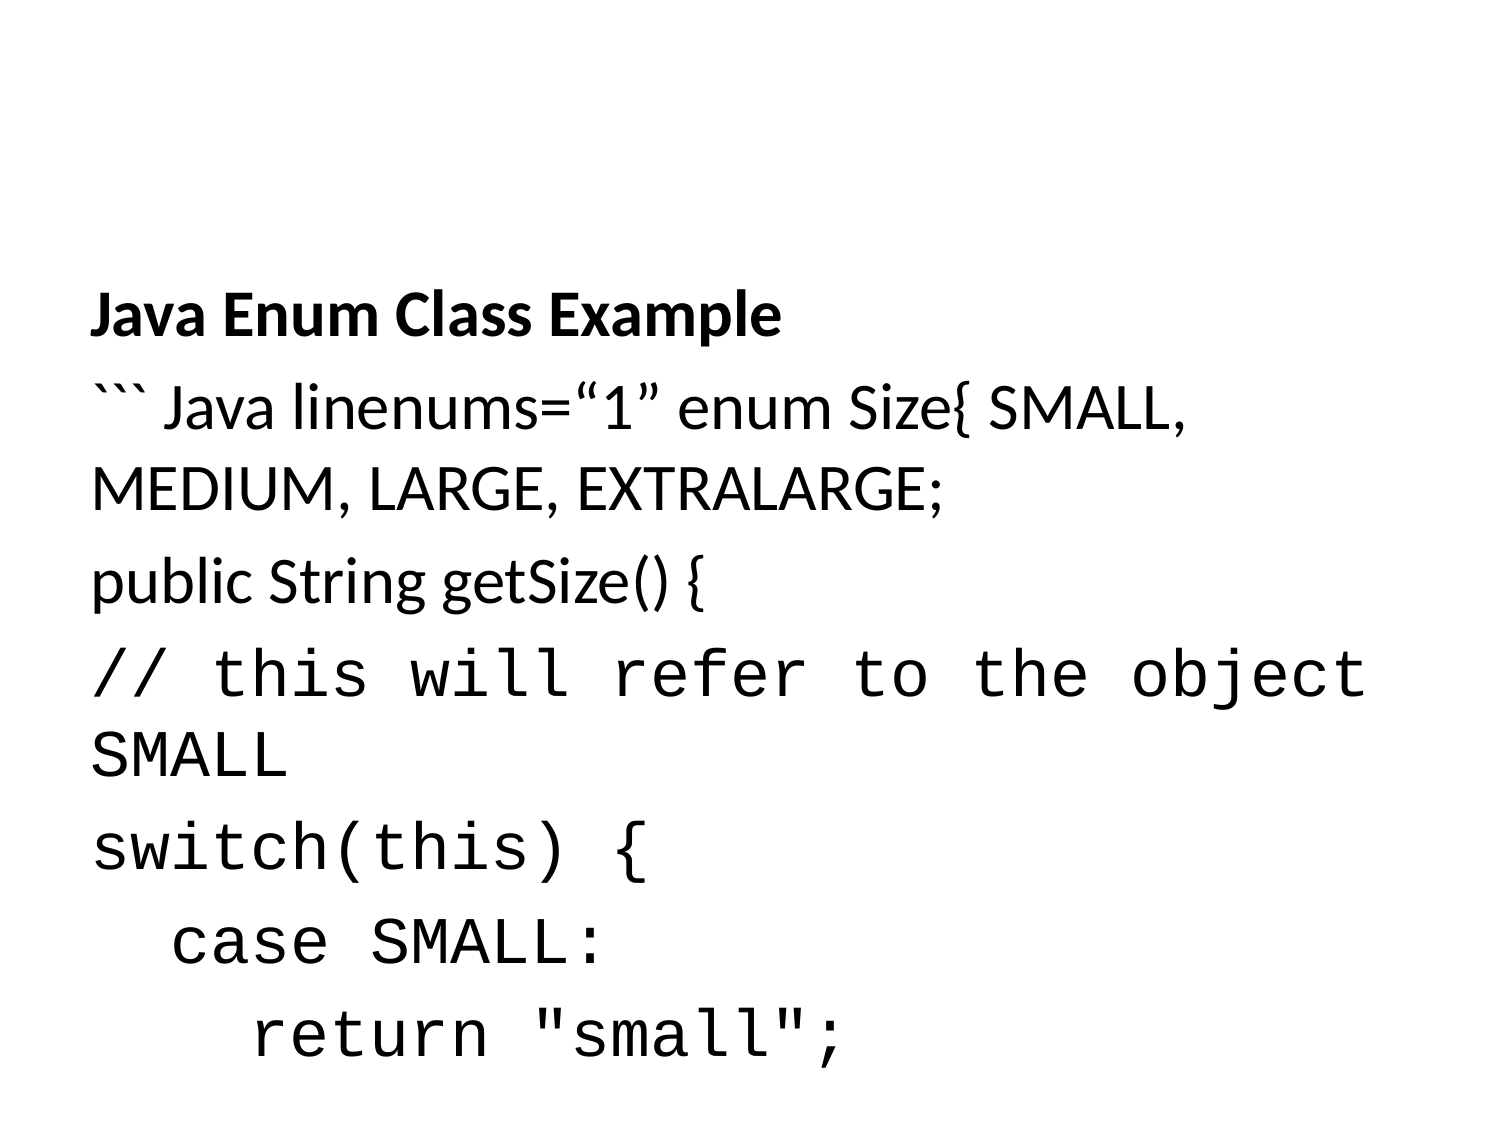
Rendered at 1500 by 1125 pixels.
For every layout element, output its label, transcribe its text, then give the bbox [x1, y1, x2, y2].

list Java Enum Class Example ``` Java linenums=“1” enum Size{ SMALL, MEDIUM, LARGE, EXTRALARGE; public String getSize() { // this will refer to the object SMALL switch(this) { case SMALL: return "small"; case MEDIUM: return "medium"; case LARGE: return "large"; case EXTRALARGE: return "extra large"; default: return null; } } … --- ### Java Enum Class Example ``` Java linenums="1" ... public static void main(String[] args) { // call getSize() // using the object SMALL System.out.println("The size of the pizza is " + Size.SMALL.getSize()); } } [75, 262, 1425, 1005]
